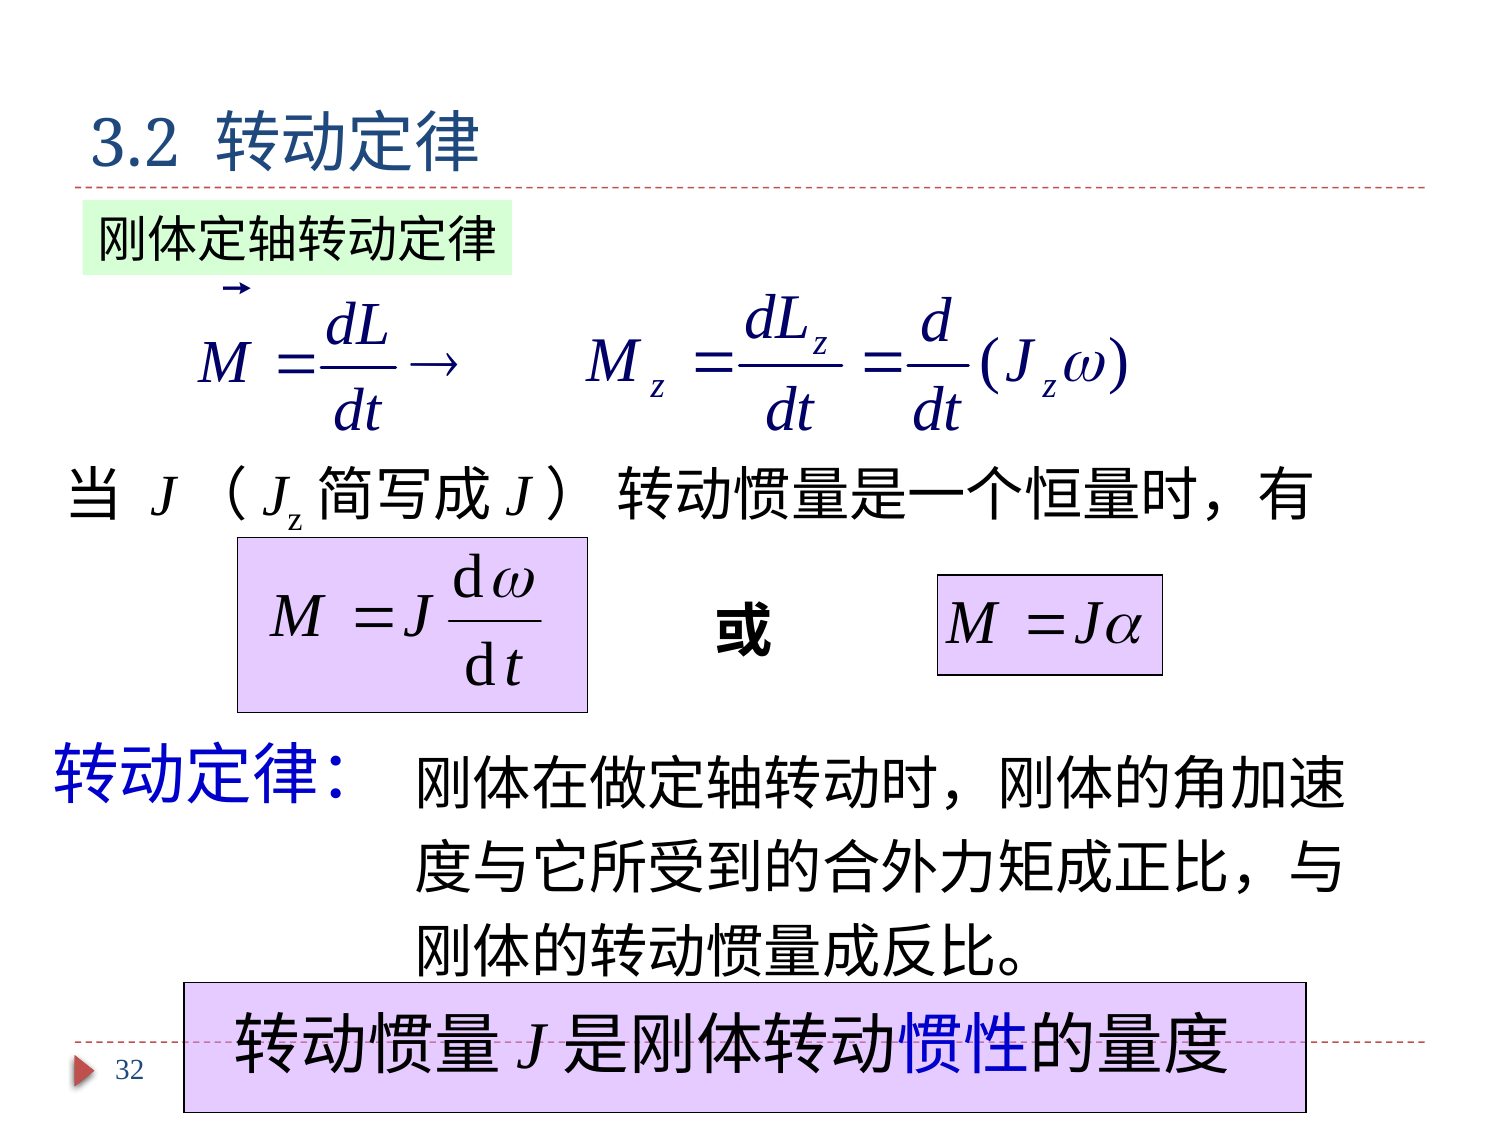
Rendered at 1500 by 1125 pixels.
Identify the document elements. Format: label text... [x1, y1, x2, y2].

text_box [183, 982, 1413, 1113]
text_box 转动定律： [37, 724, 452, 820]
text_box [699, 574, 1163, 676]
text_box 刚体定轴转动定律 [82, 200, 513, 275]
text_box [187, 276, 484, 444]
text_box 刚体在做定轴转动时，刚体的角加速度与它所受到的合外力矩成正比，与刚体的转动惯量成反比。 [399, 724, 1396, 982]
title 3.2 转动定律 [75, 37, 1425, 188]
text_box 当 J（Jz简写成J） 转动惯量是一个恒量时，有 [50, 450, 1350, 545]
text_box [574, 277, 1143, 445]
slide_number 32 [100, 1042, 177, 1103]
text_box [237, 537, 588, 713]
